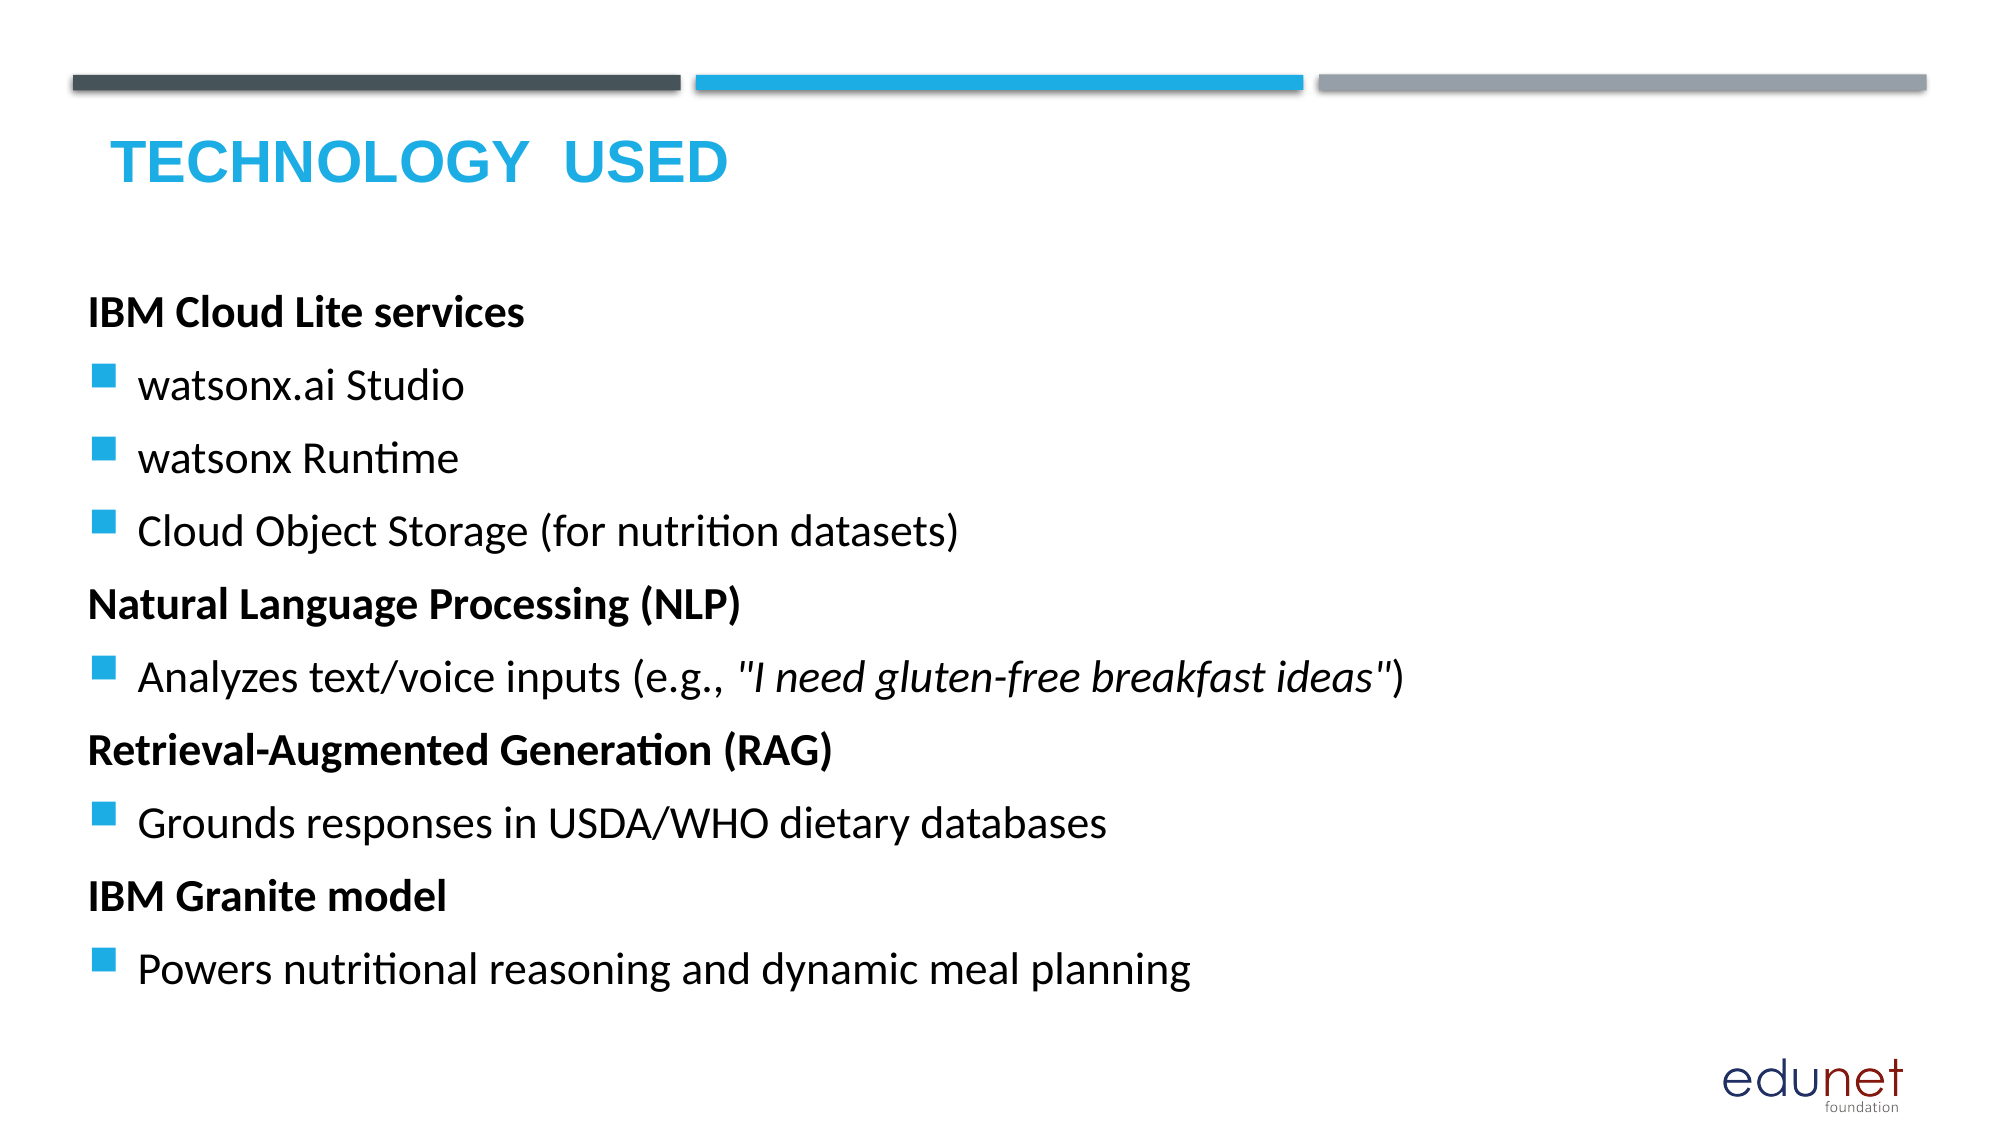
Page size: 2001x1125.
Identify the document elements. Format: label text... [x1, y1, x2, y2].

picture [1719, 1091, 1905, 1116]
list IBM Cloud Lite services watsonx.ai Studio watsonx Runtime Cloud Object Storage (for nutrition datasets) Natural Language Processing (NLP) Analyzes text/voice inputs (e.g., "I need gluten-free breakfast ideas") Retrieval-Augmented Generation (RAG) Grounds responses in USDA/WHO dietary databases IBM Granite model Powers nutritional reasoning and dynamic meal planning [72, 178, 1978, 1091]
title Technology used [95, 115, 1905, 178]
